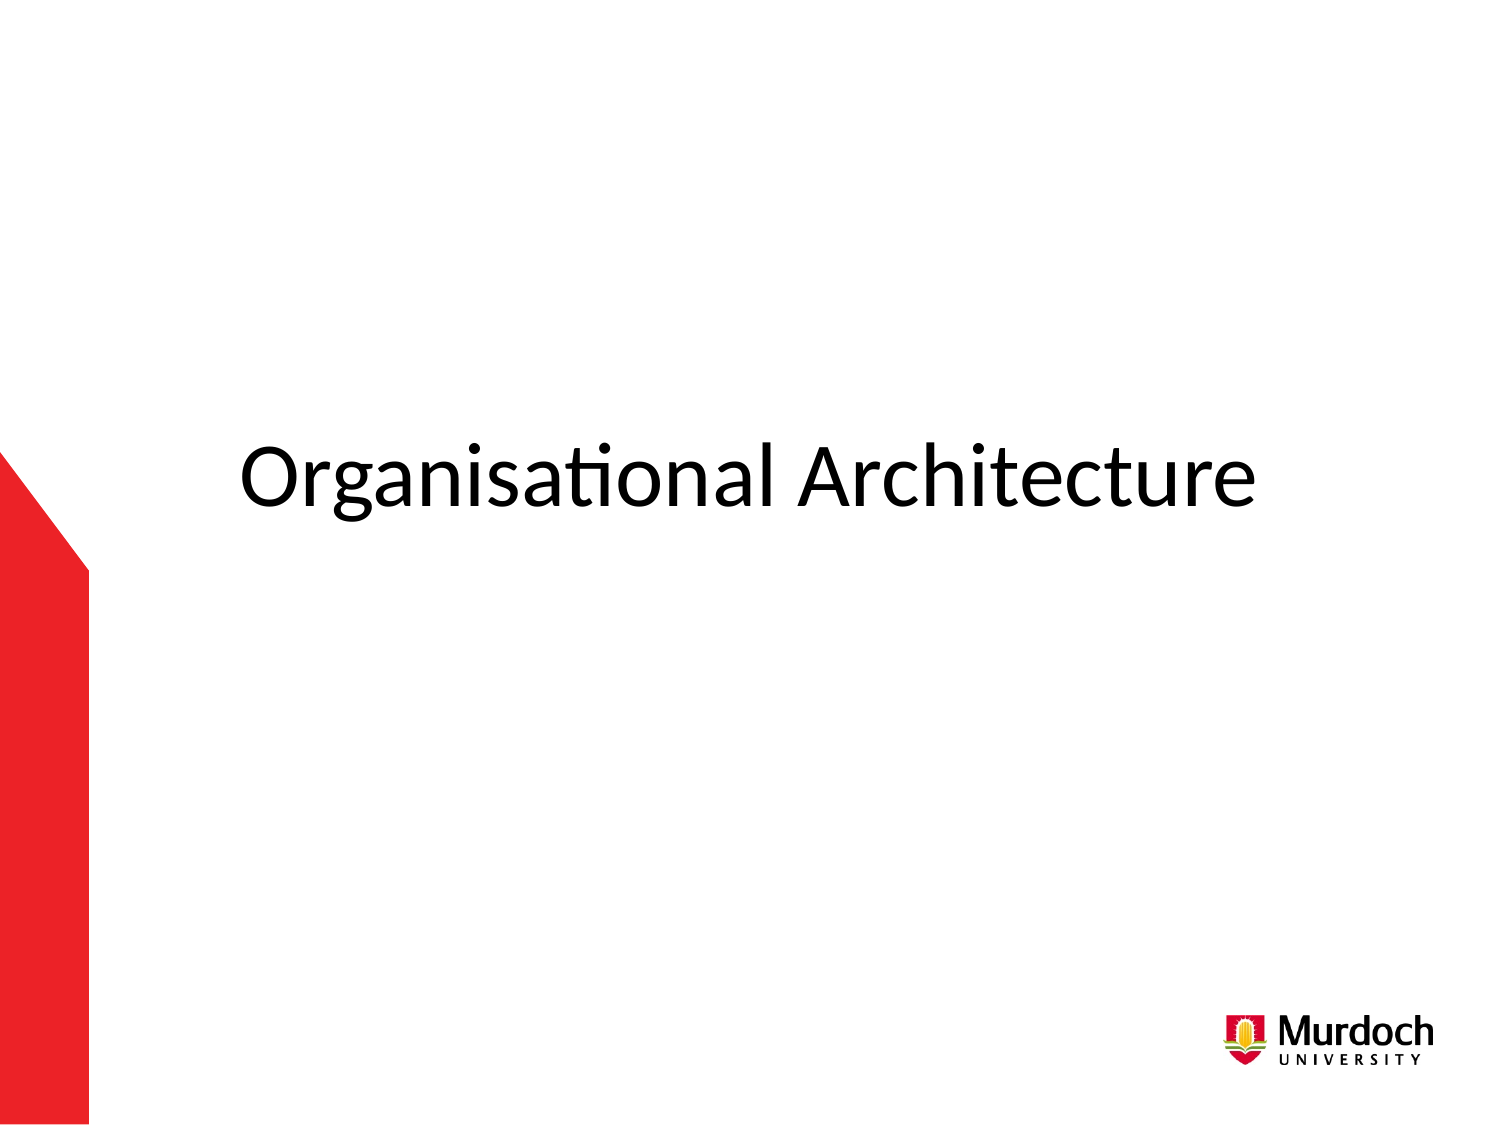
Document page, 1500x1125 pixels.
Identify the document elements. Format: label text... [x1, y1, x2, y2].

picture [1223, 1015, 1433, 1065]
title Organisational Architecture [112, 349, 1388, 591]
